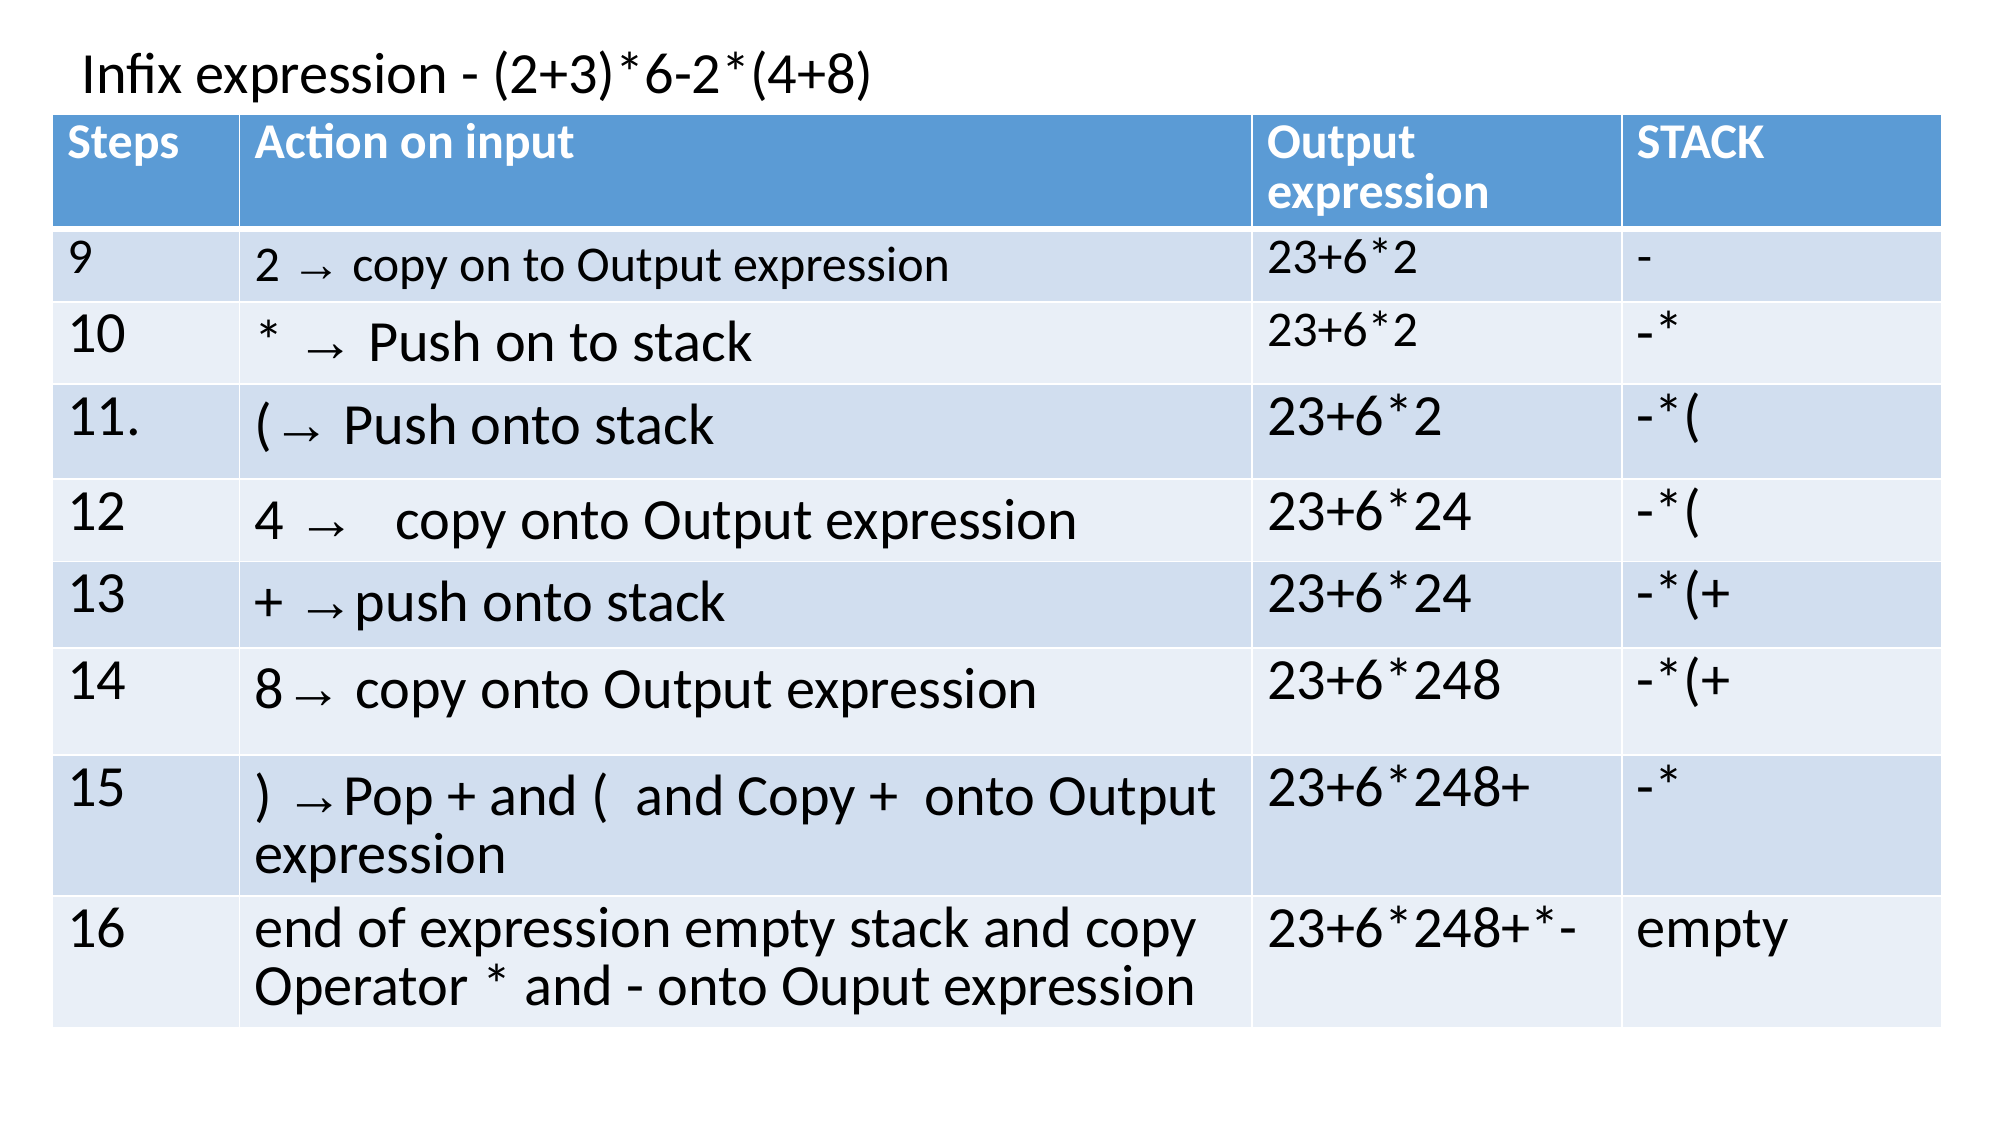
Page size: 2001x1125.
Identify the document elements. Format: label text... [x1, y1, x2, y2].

text_box Infix expression - (2+3)*6-2*(4+8) [67, 28, 1215, 113]
table_cell 8→ copy onto Output expression [240, 649, 1251, 754]
table_header STACK [1623, 115, 1941, 226]
table_header Steps [53, 115, 239, 226]
table_cell 23+6*2 [1253, 303, 1621, 383]
table_cell -*( [1623, 385, 1941, 478]
table_cell 15 [53, 756, 239, 895]
table_cell -* [1623, 303, 1941, 383]
table_cell * → Push on to stack [240, 303, 1251, 383]
table_cell 23+6*2 [1253, 385, 1621, 478]
table_cell + →push onto stack [240, 562, 1251, 647]
table_cell 2 → copy on to Output expression [240, 232, 1251, 301]
table_cell 11. [53, 385, 239, 478]
table_cell 23+6*24 [1253, 480, 1621, 561]
table_cell -*( [1623, 480, 1941, 561]
table_cell - [1623, 232, 1941, 301]
table_cell 12 [53, 480, 239, 561]
table_cell empty [1623, 897, 1941, 1027]
table_cell 13 [53, 562, 239, 647]
table_header Output expression [1253, 115, 1621, 226]
table_cell 23+6*24 [1253, 562, 1621, 647]
table_cell -*(+ [1623, 649, 1941, 754]
table_cell 23+6*248 [1253, 649, 1621, 754]
table_cell 16 [53, 897, 239, 1027]
table_cell (→ Push onto stack [240, 385, 1251, 478]
table_cell 23+6*248+ [1253, 756, 1621, 895]
table_cell 10 [53, 303, 239, 383]
table_cell ) →Pop + and ( and Copy + onto Output expression [240, 756, 1251, 895]
table_cell 14 [53, 649, 239, 754]
table_cell 23+6*248+*- [1253, 897, 1621, 1027]
table_cell -* [1623, 756, 1941, 895]
table_cell 4 → copy onto Output expression [240, 480, 1251, 561]
table_cell end of expression empty stack and copy Operator * and - onto Ouput expression [240, 897, 1251, 1027]
table_header Action on input [240, 115, 1251, 226]
table_cell 9 [53, 232, 239, 301]
table_cell 23+6*2 [1253, 232, 1621, 301]
table_cell -*(+ [1623, 562, 1941, 647]
